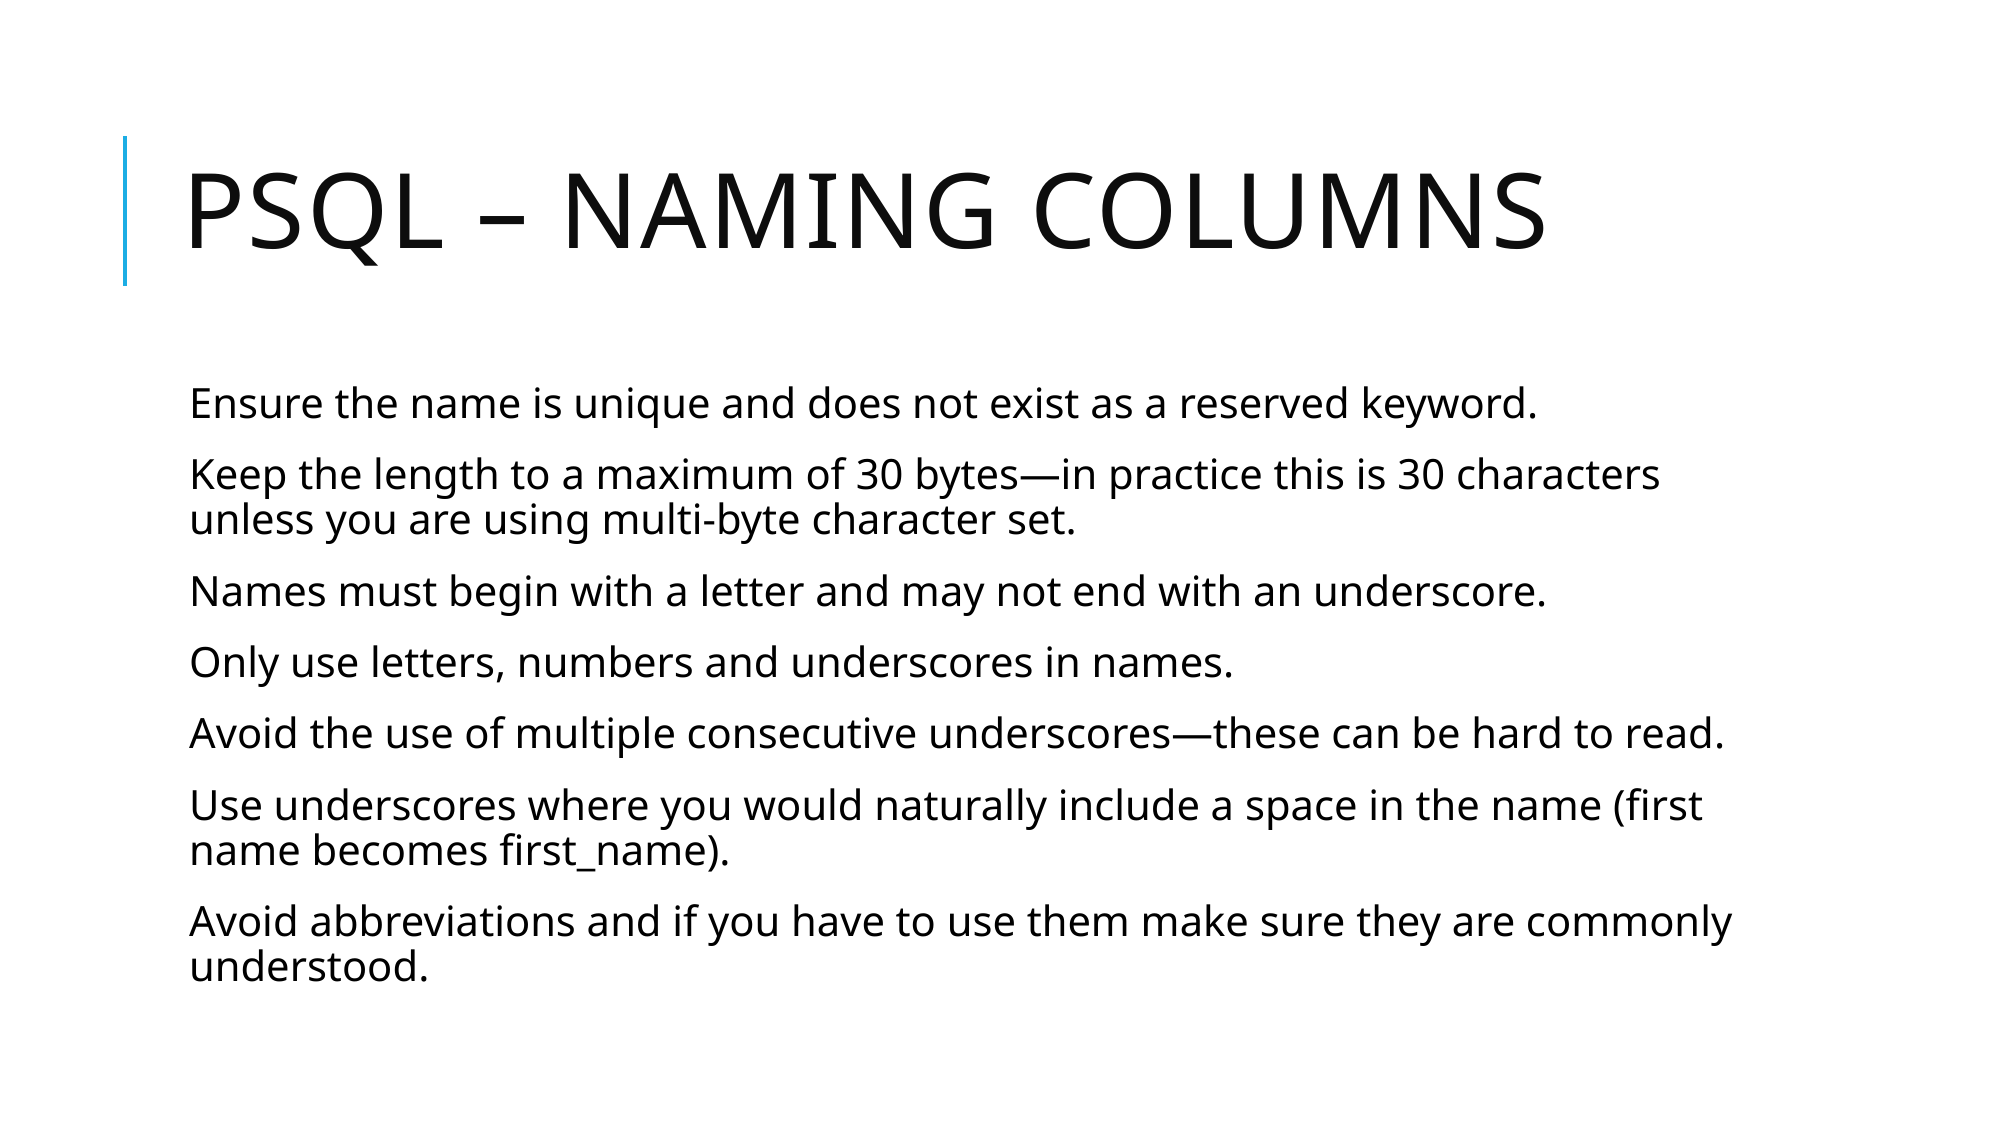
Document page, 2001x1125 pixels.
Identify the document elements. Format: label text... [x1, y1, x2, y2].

title PSQL – Naming COlumns [168, 96, 1763, 342]
list Ensure the name is unique and does not exist as a reserved keyword. Keep the length to a maximum of 30 bytes—in practice this is 30 characters unless you are using multi-byte character set. Names must begin with a letter and may not end with an underscore. Only use letters, numbers and underscores in names. Avoid the use of multiple consecutive underscores—these can be hard to read. Use underscores where you would naturally include a space in the name (first name becomes first_name). Avoid abbreviations and if you have to use them make sure they are commonly understood. [168, 375, 1763, 1035]
